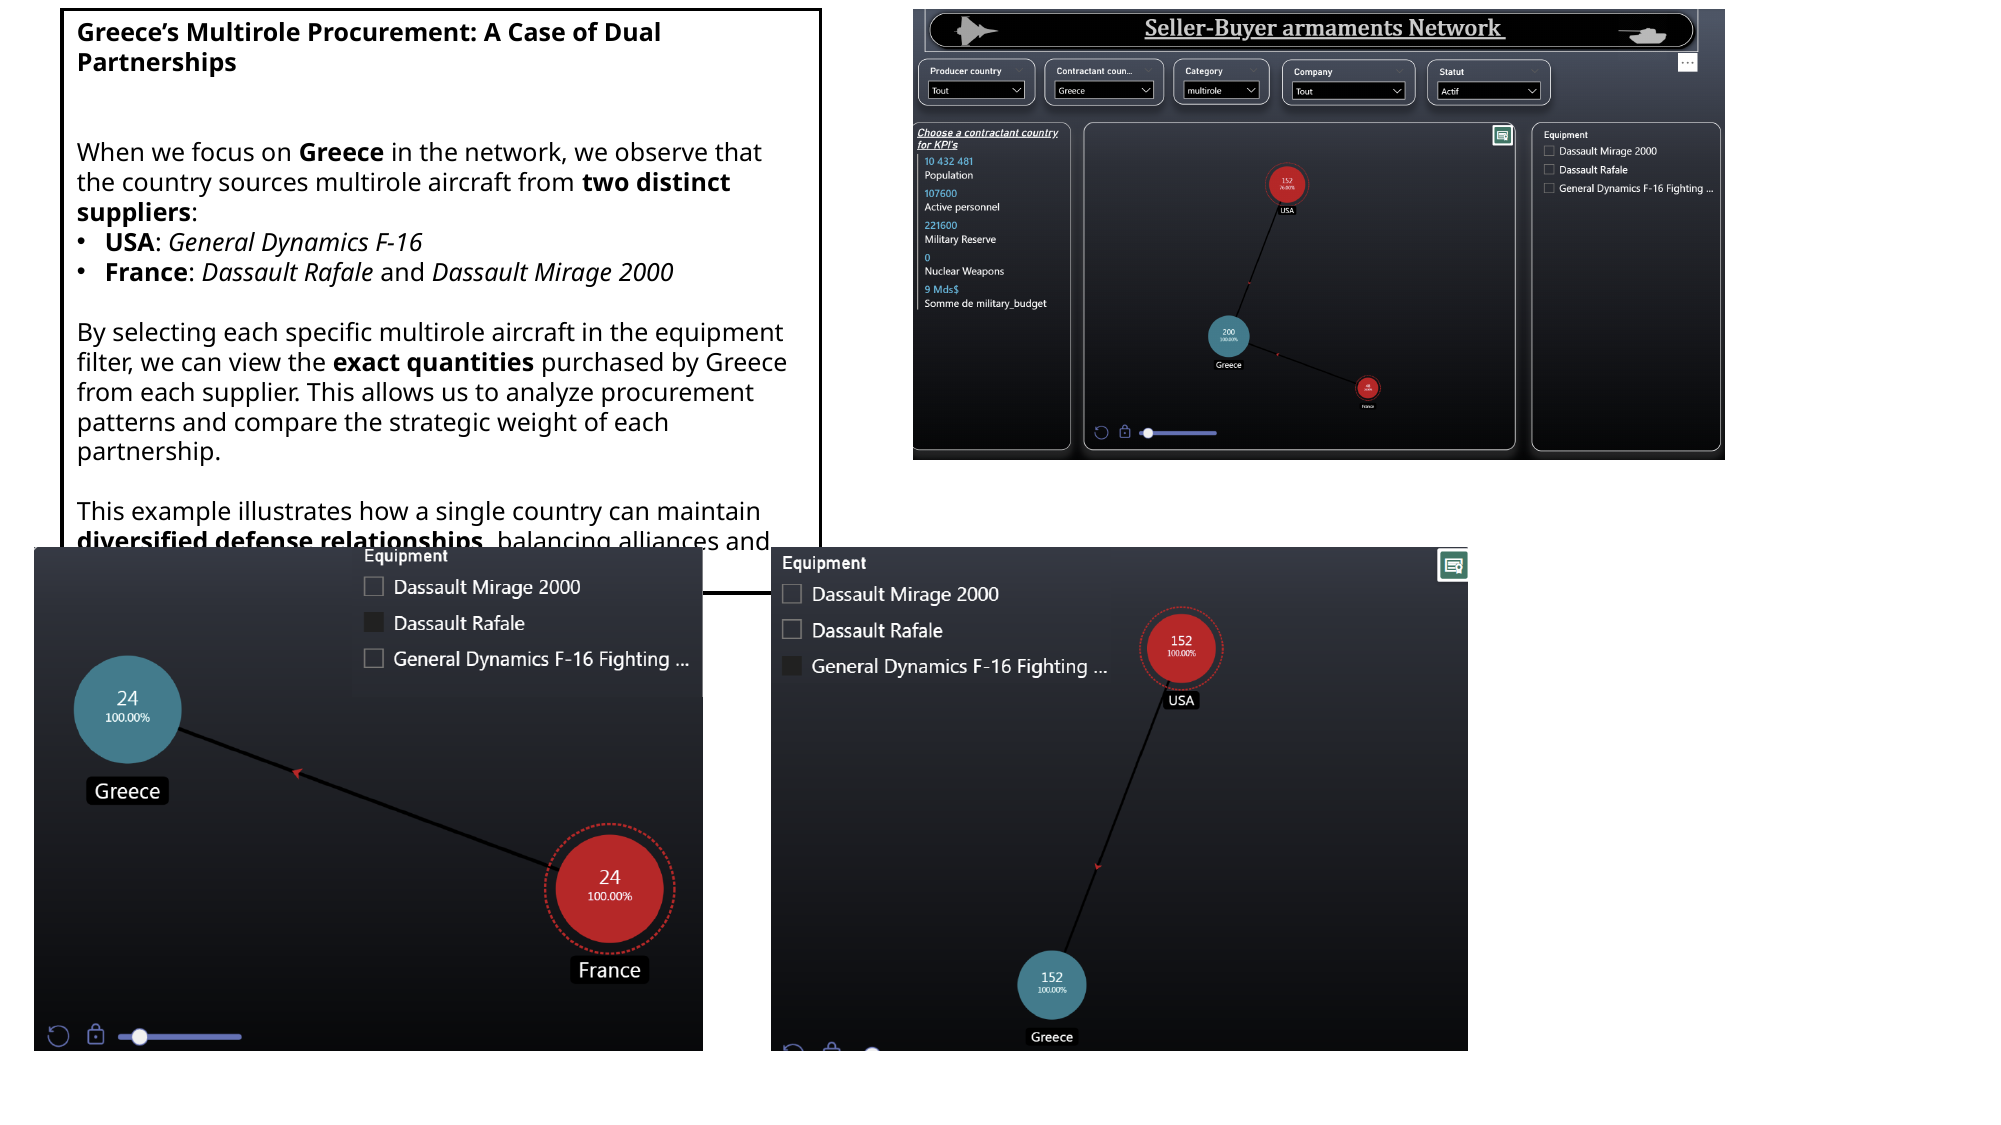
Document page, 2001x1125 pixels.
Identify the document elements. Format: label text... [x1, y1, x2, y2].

picture [33, 547, 704, 1052]
picture [770, 547, 1469, 1052]
picture [912, 8, 1726, 460]
text_box Greece’s Multirole Procurement: A Case of Dual Partnerships When we focus on Greece in the network, we observe that the country sources multirole aircraft from two distinct suppliers: USA: General Dynamics F-16 France: Dassault Rafale and Dassault Mirage 2000 By selecting each specific multirole aircraft in the equipment filter, we can view the exact quantities purchased by Greece from each supplier. This allows us to analyze procurement patterns and compare the strategic weight of each partnership. This example illustrates how a single country can maintain diversified defense relationships, balancing alliances and operational needs across multiple suppliers. [60, 8, 822, 595]
